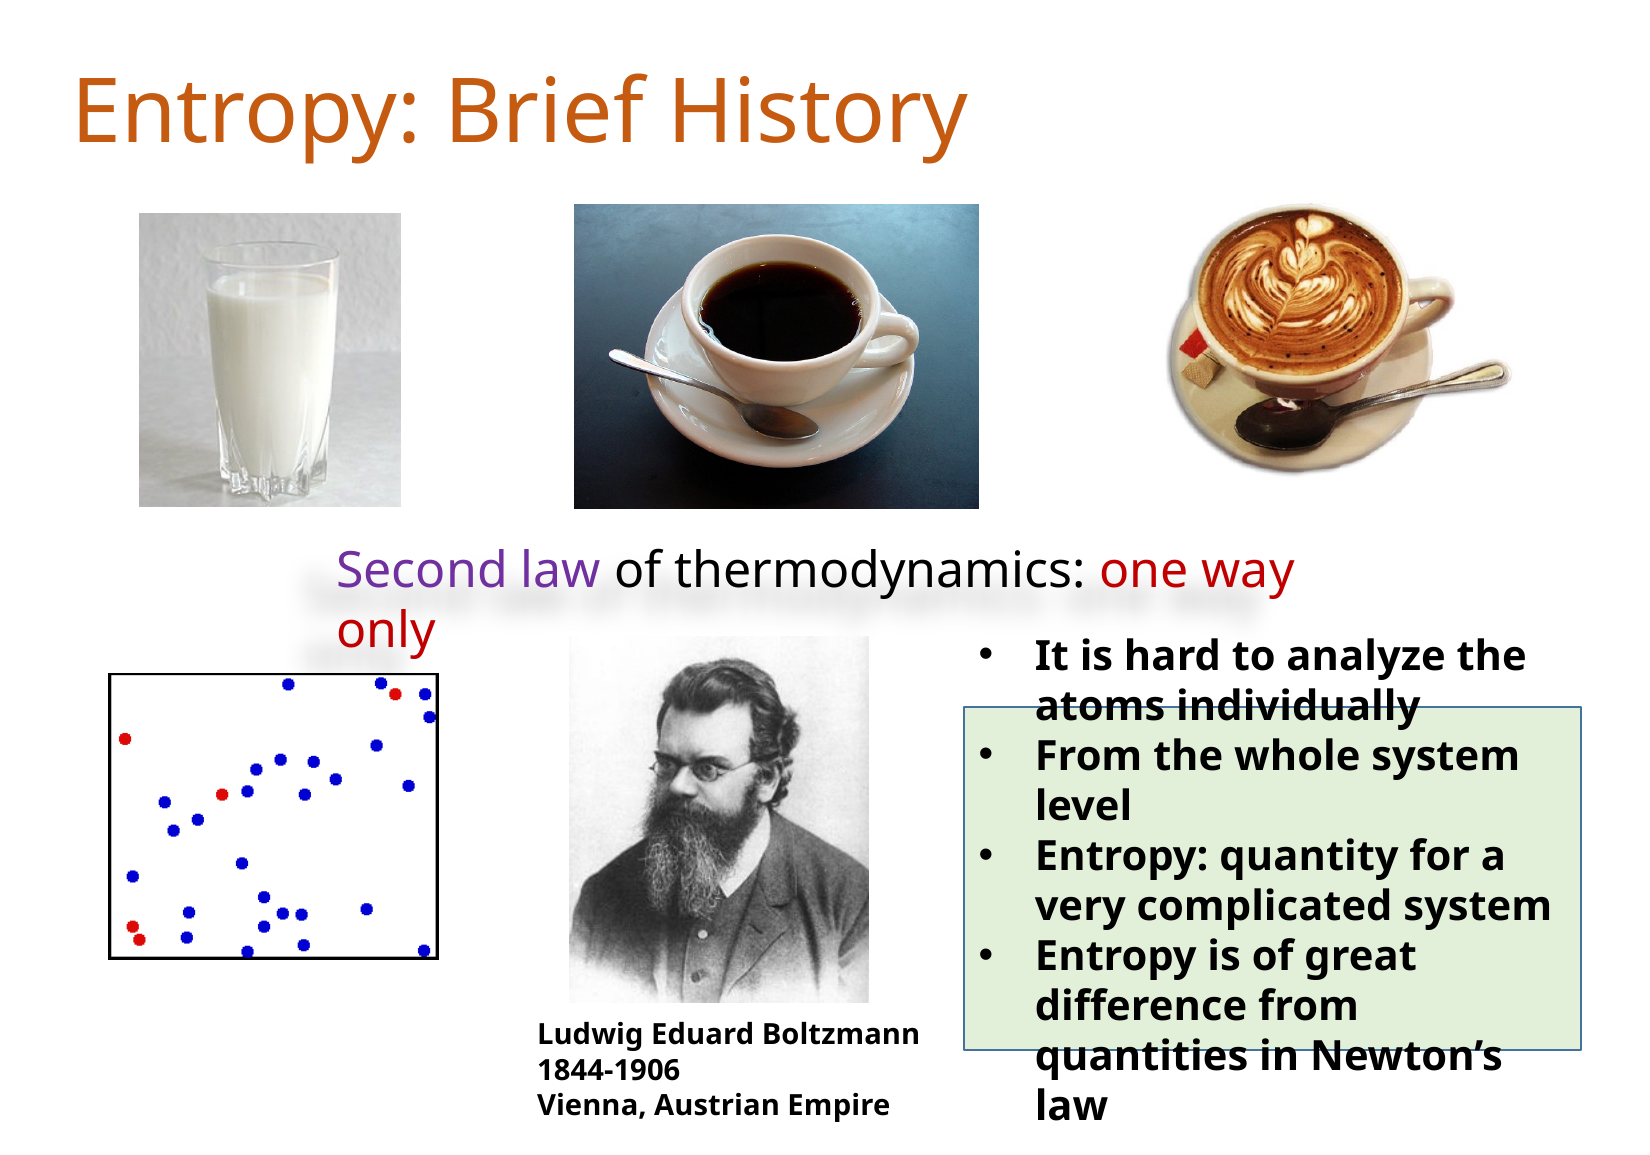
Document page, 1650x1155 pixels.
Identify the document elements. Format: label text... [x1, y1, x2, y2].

text_box Second law of thermodynamics: one way only [328, 529, 1333, 665]
picture [108, 673, 439, 960]
text_box It is hard to analyze the atoms individually From the whole system level Entropy: quantity for a very complicated system Entropy is of great difference from quantities in Newton’s law [963, 706, 1582, 1051]
picture [569, 636, 869, 1003]
text_box Ludwig Eduard Boltzmann 1844-1906 Vienna, Austrian Empire [529, 1008, 929, 1129]
picture [139, 213, 401, 507]
text_box Entropy: Brief History [57, 45, 1496, 221]
picture [1149, 199, 1516, 486]
picture [573, 204, 979, 509]
